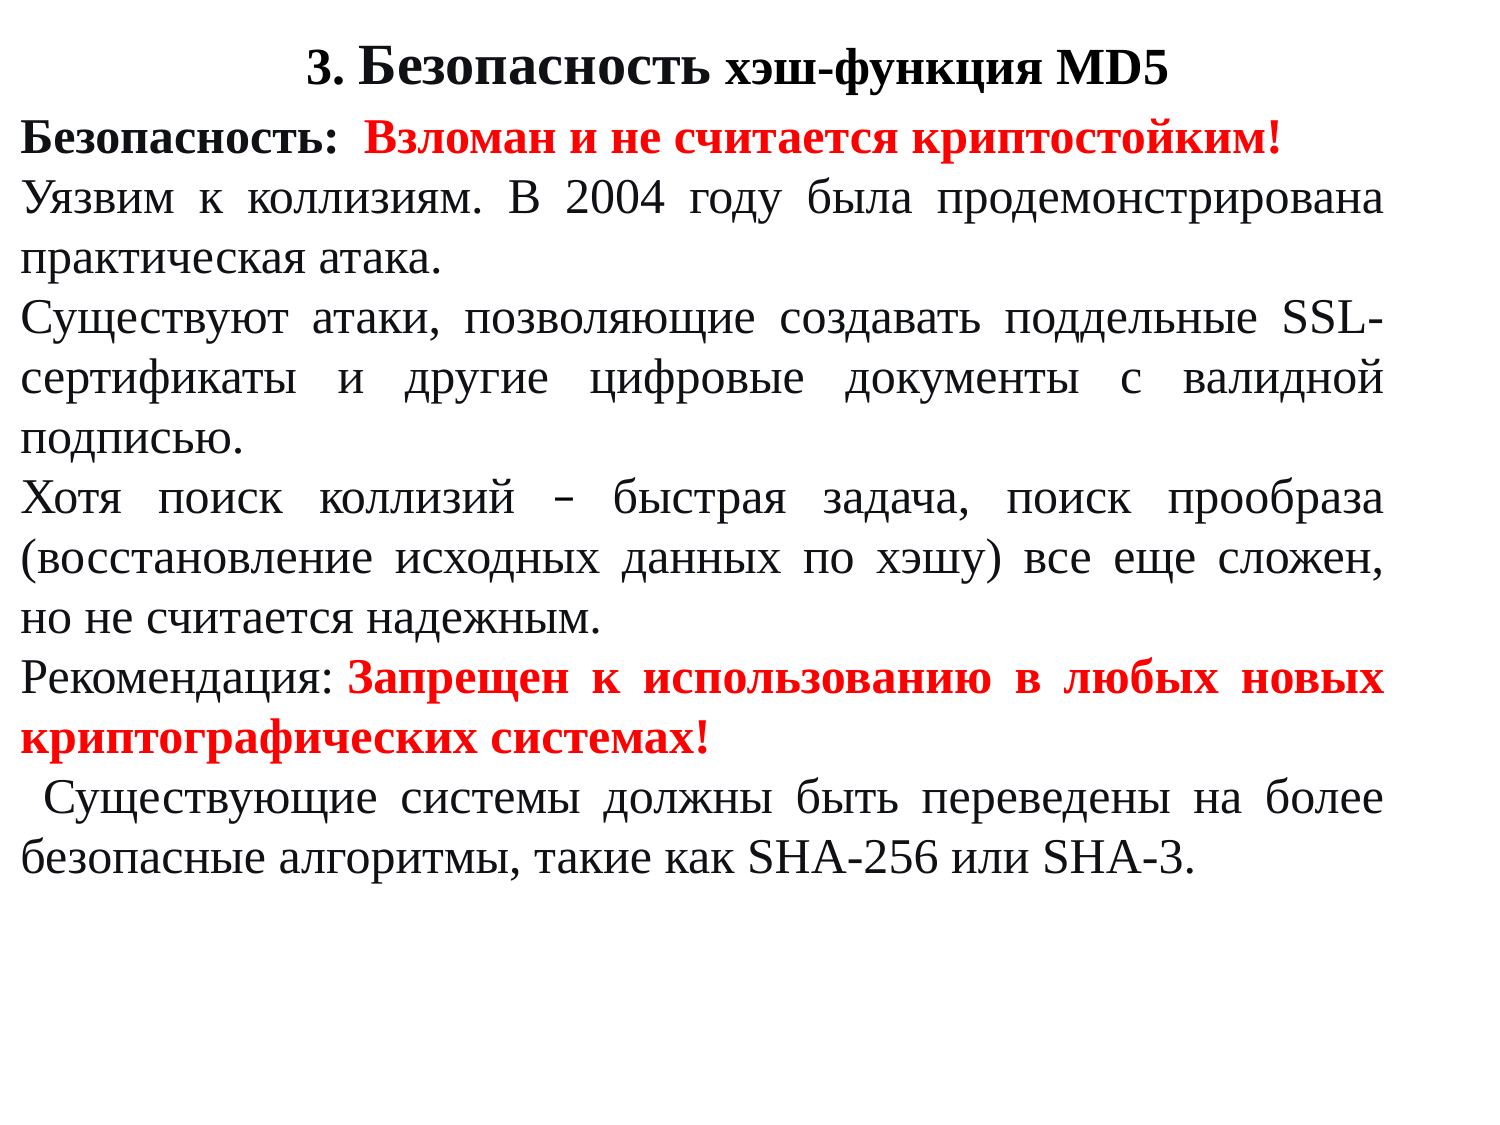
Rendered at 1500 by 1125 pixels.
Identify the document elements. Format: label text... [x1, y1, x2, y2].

text_box Безопасность: Взломан и не считается криптостойким! Уязвим к коллизиям. В 2004 году была продемонстрирована практическая атака. Существуют атаки, позволяющие создавать поддельные SSL-сертификаты и другие цифровые документы с валидной подписью. Хотя поиск коллизий – быстрая задача, поиск прообраза (восстановление исходных данных по хэшу) все еще сложен, но не считается надежным. Рекомендация: Запрещен к использованию в любых новых криптографических системах! Существующие системы должны быть переведены на более безопасные алгоритмы, такие как SHA-256 или SHA-3. [5, 96, 1400, 951]
text_box 3. Безопасность хэш-функция MD5 [76, 19, 1400, 104]
